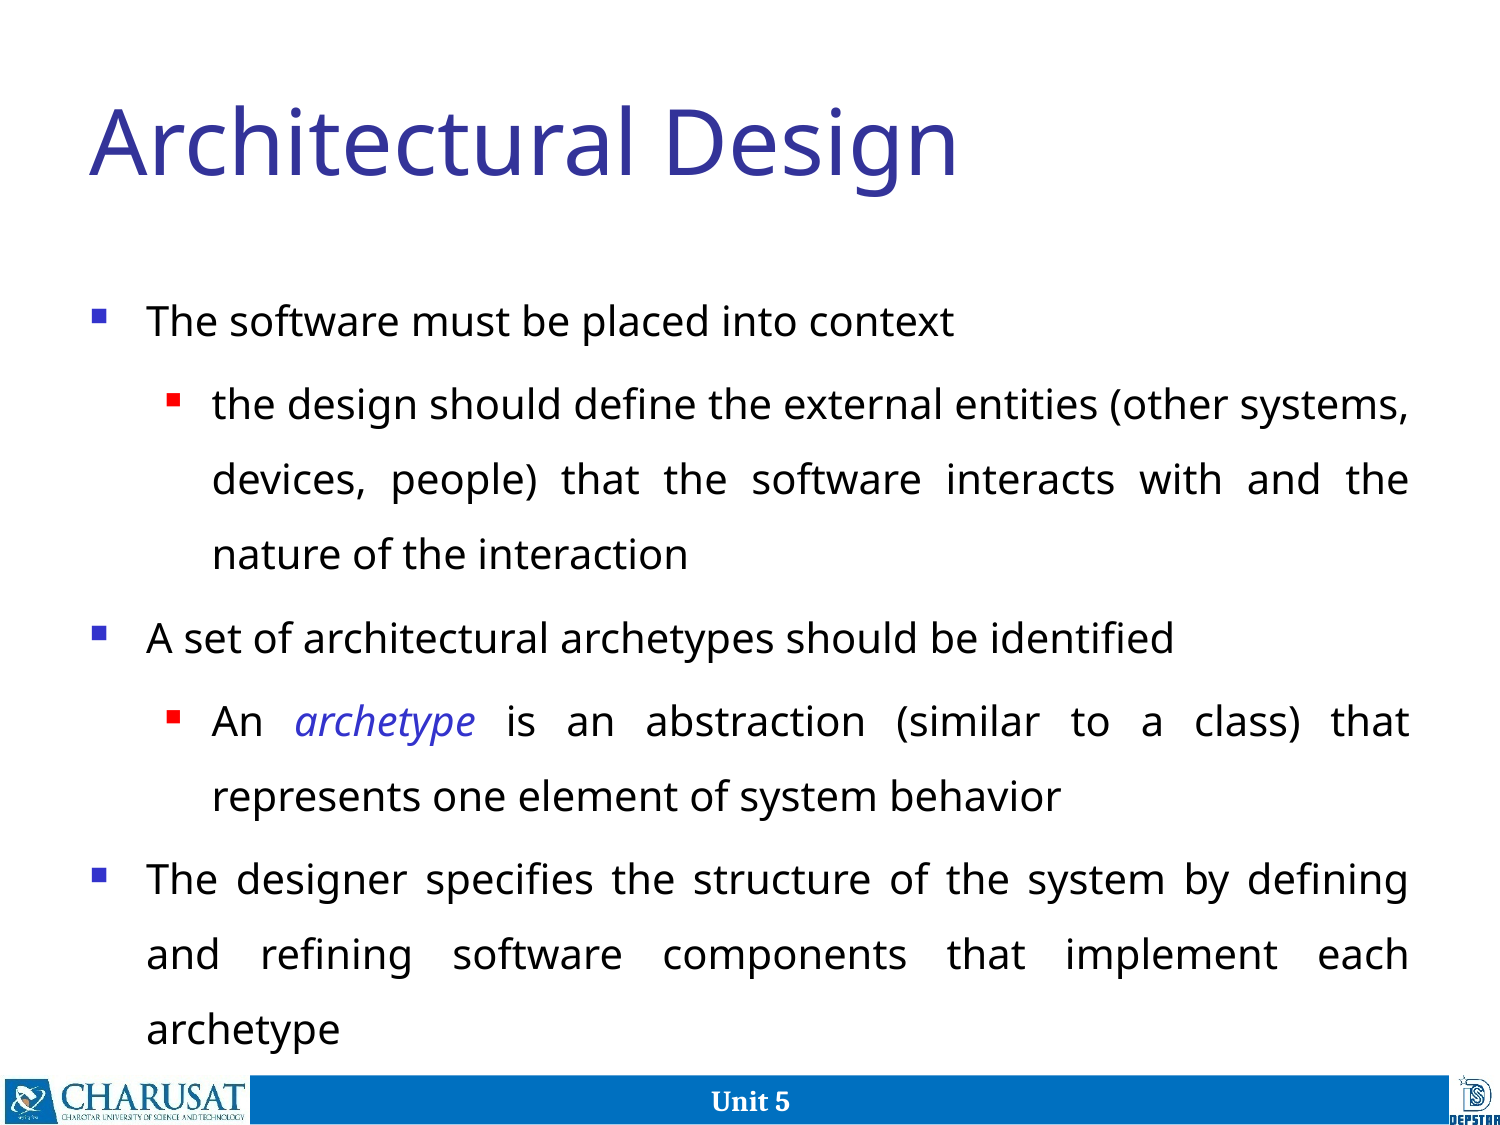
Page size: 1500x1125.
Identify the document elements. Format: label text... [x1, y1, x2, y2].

picture [1449, 1074, 1500, 1125]
list The software must be placed into context the design should define the external entities (other systems, devices, people) that the software interacts with and the nature of the interaction A set of architectural archetypes should be identified An archetype is an abstraction (similar to a class) that represents one element of system behavior The designer specifies the structure of the system by defining and refining software components that implement each archetype [75, 262, 1425, 1005]
title Architectural Design [75, 45, 1425, 233]
text_box Unit 5 [251, 1075, 1447, 1125]
picture [0, 1075, 250, 1125]
